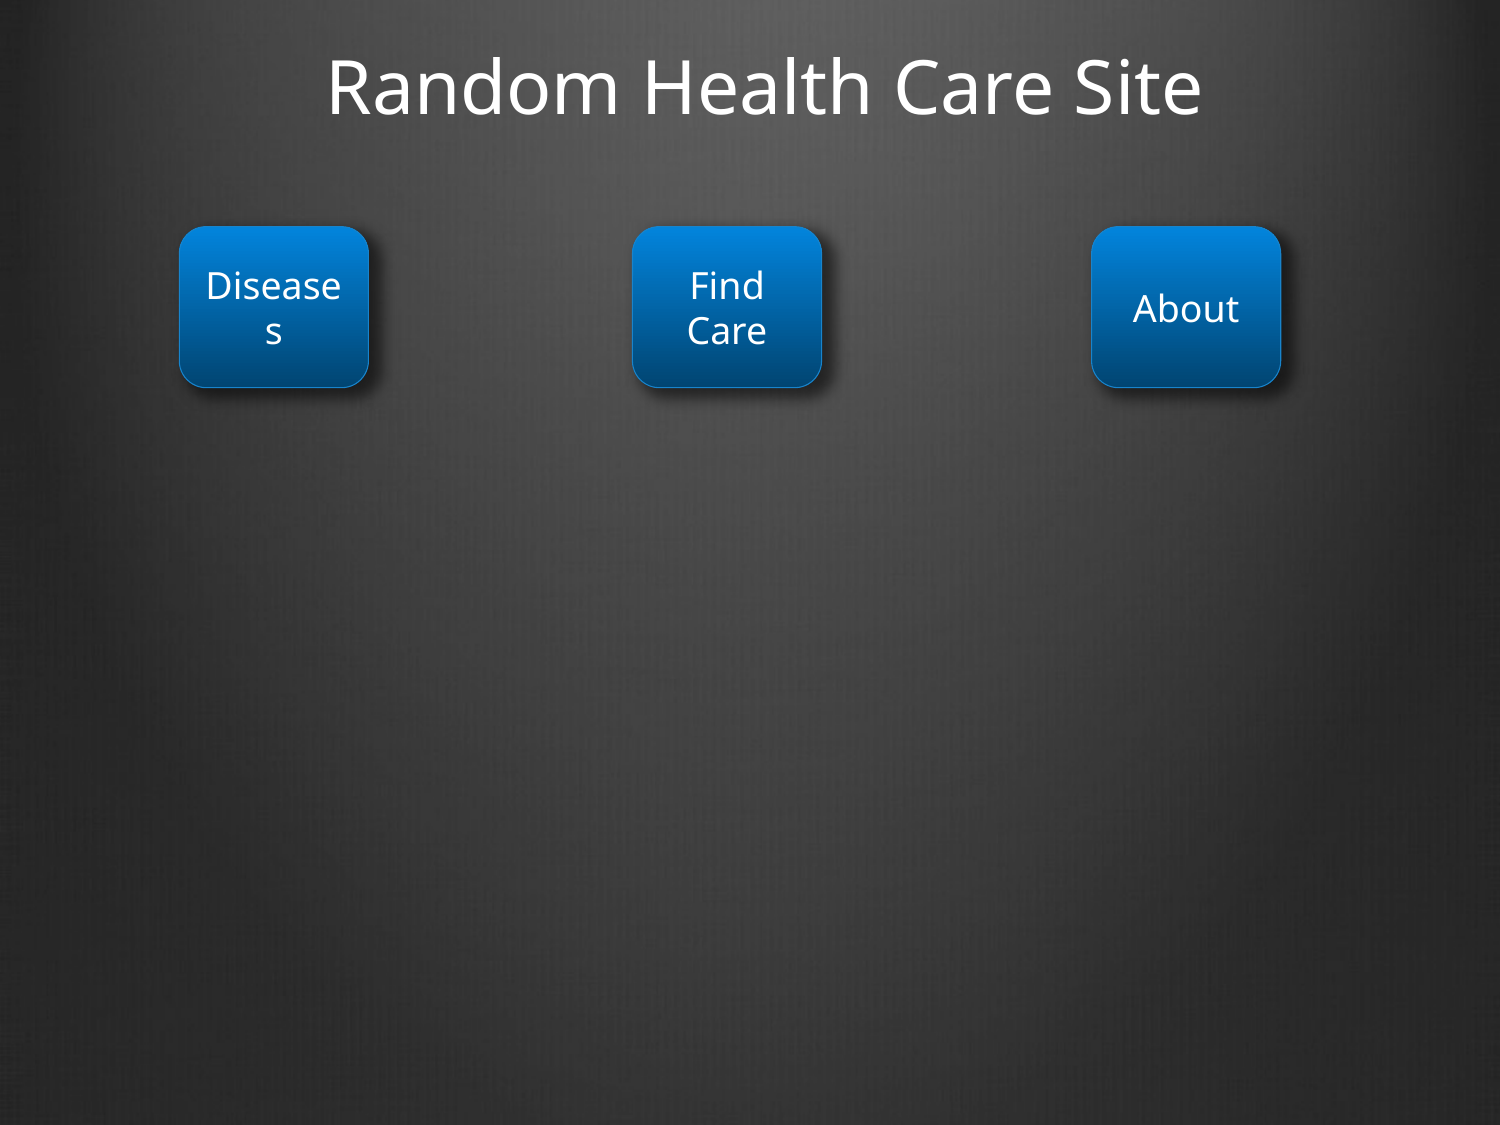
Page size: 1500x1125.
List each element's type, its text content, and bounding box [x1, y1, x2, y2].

text_box Diseases [178, 226, 369, 389]
text_box Find Care [631, 226, 823, 389]
text_box Random Health Care Site [133, 32, 1397, 138]
text_box About [1091, 226, 1282, 389]
